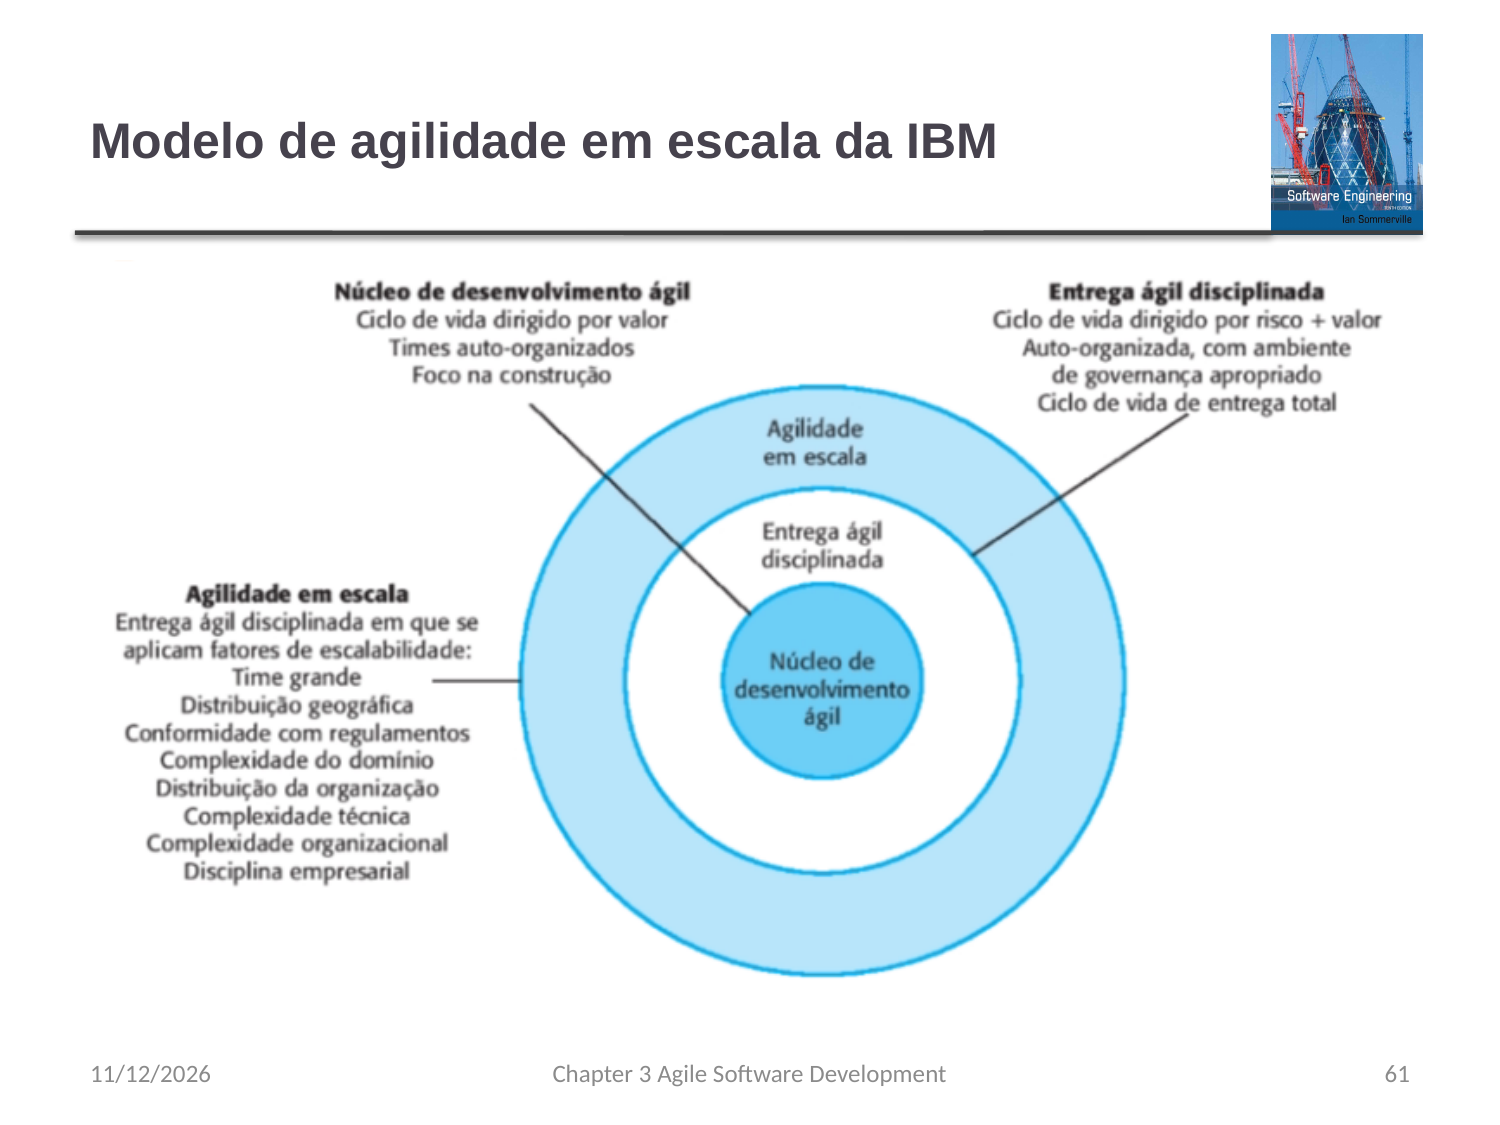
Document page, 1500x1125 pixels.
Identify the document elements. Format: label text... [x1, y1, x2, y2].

slide_number 61 [1074, 1042, 1425, 1103]
footer Chapter 3 Agile Software Development [512, 1042, 988, 1103]
picture [1271, 34, 1423, 230]
title Modelo de agilidade em escala da IBM [74, 44, 1272, 233]
picture [65, 259, 1435, 994]
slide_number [75, 1042, 425, 1103]
